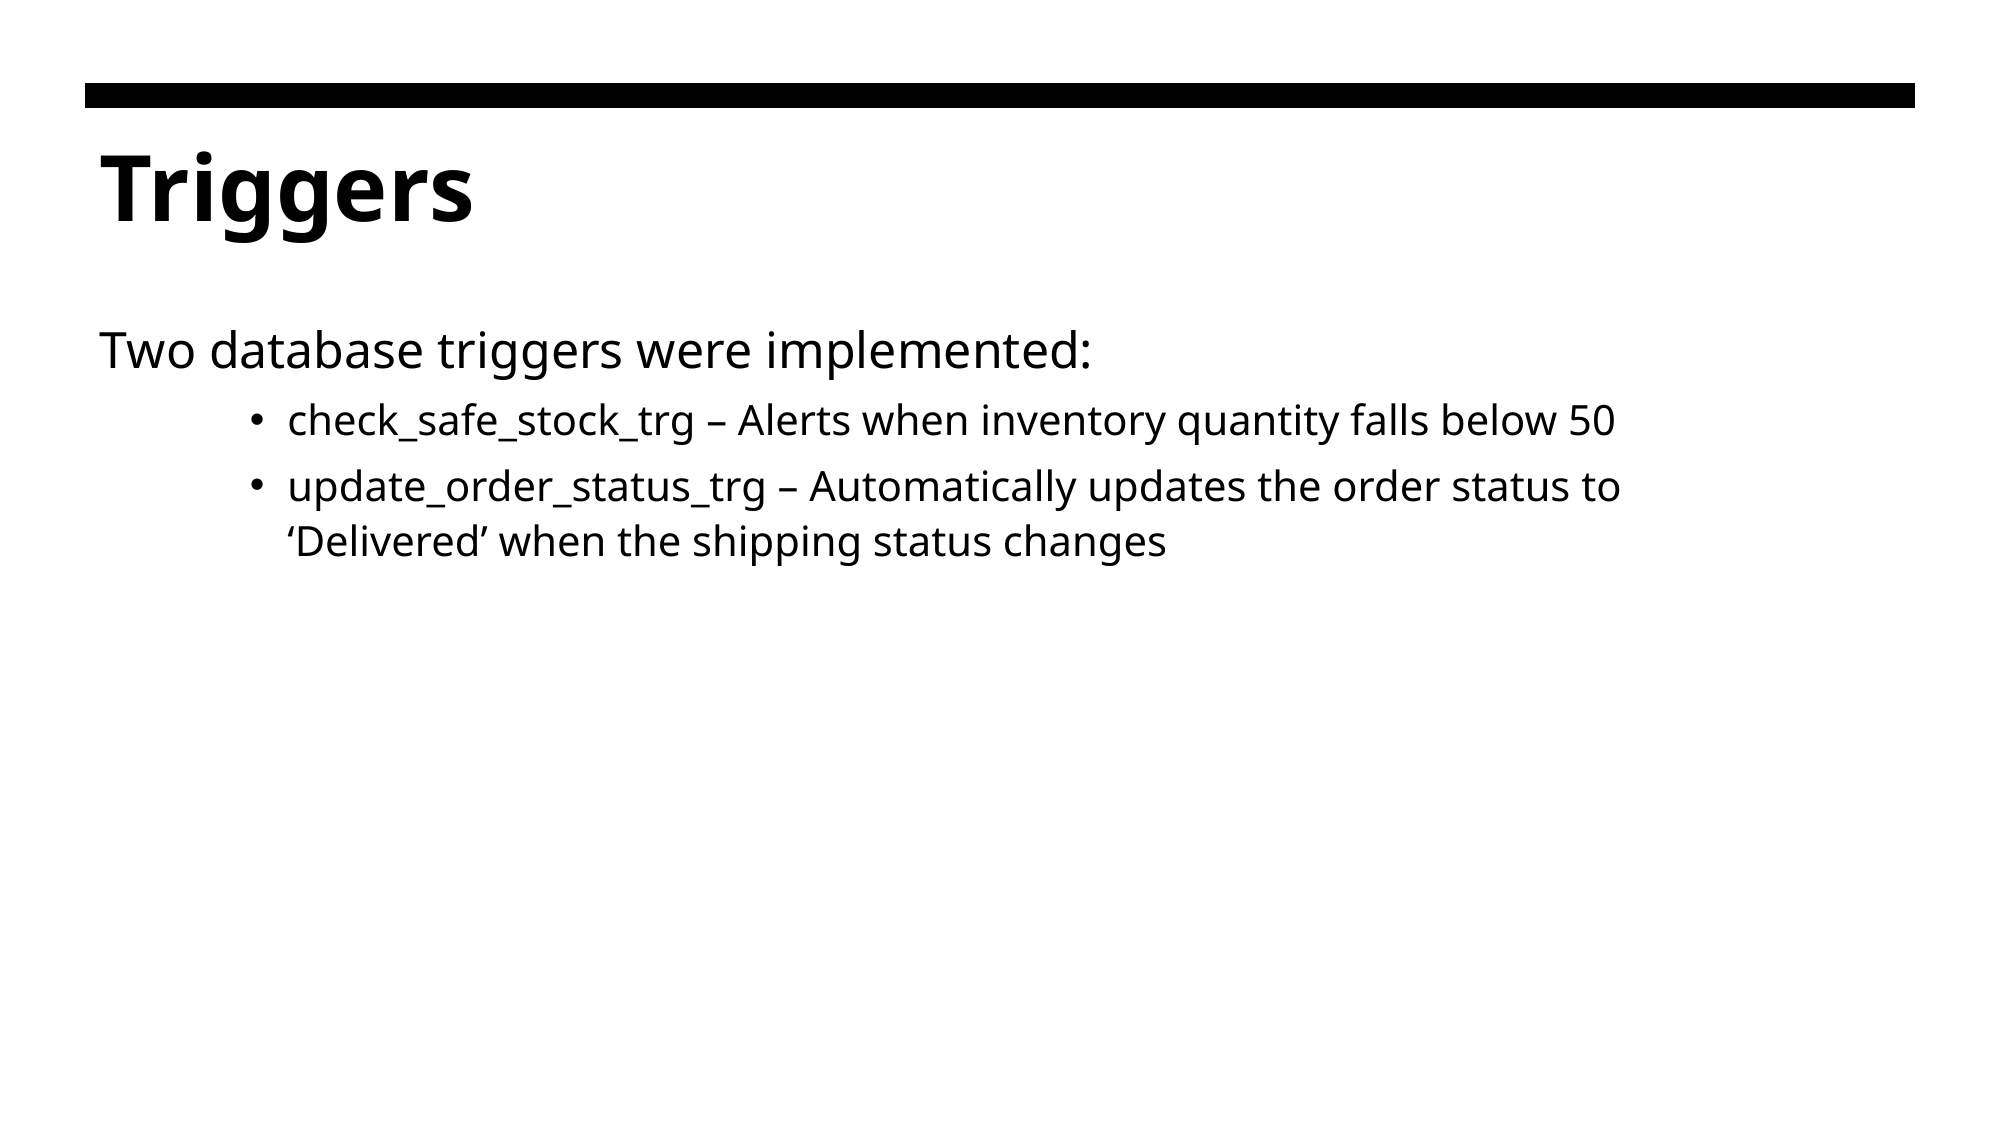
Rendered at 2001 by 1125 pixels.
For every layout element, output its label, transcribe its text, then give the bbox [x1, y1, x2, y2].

list Two database triggers were implemented: check_safe_stock_trg – Alerts when inventory quantity falls below 50 update_order_status_trg – Automatically updates the order status to ‘Delivered’ when the shipping status changes [84, 305, 1784, 774]
title Triggers [84, 122, 1915, 272]
